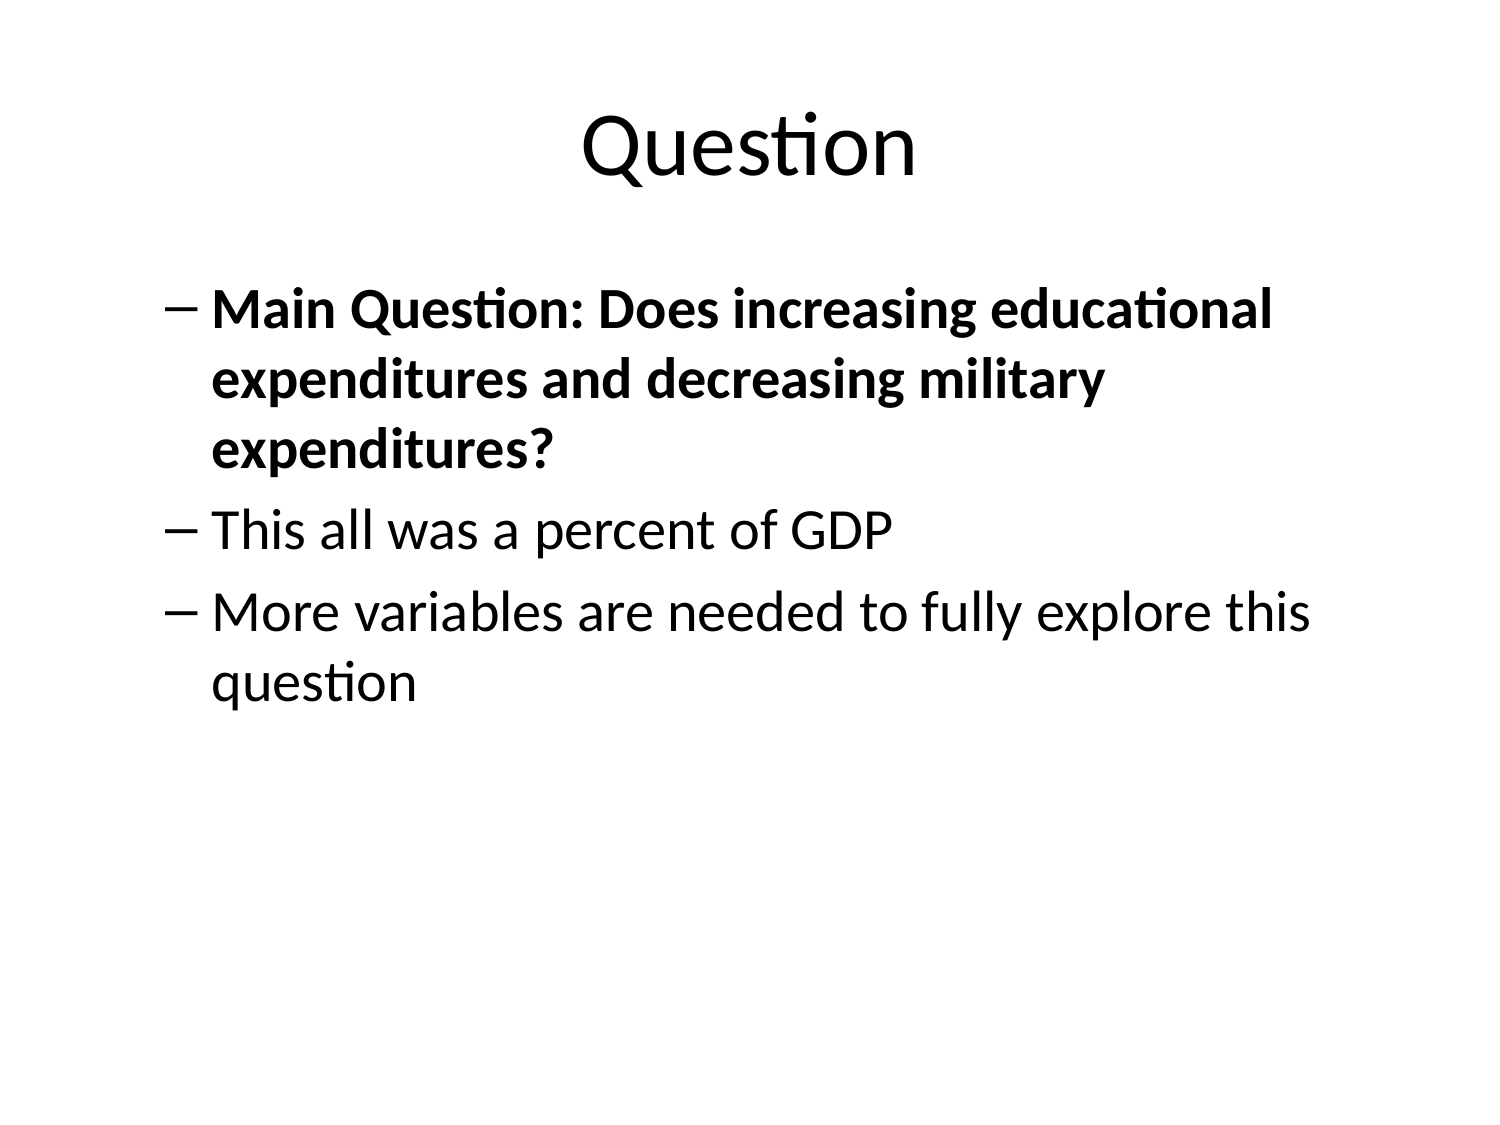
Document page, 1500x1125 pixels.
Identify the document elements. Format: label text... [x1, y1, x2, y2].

list Main Question: Does increasing educational expenditures and decreasing military expenditures? This all was a percent of GDP More variables are needed to fully explore this question [75, 262, 1425, 1005]
title Question [75, 45, 1425, 233]
